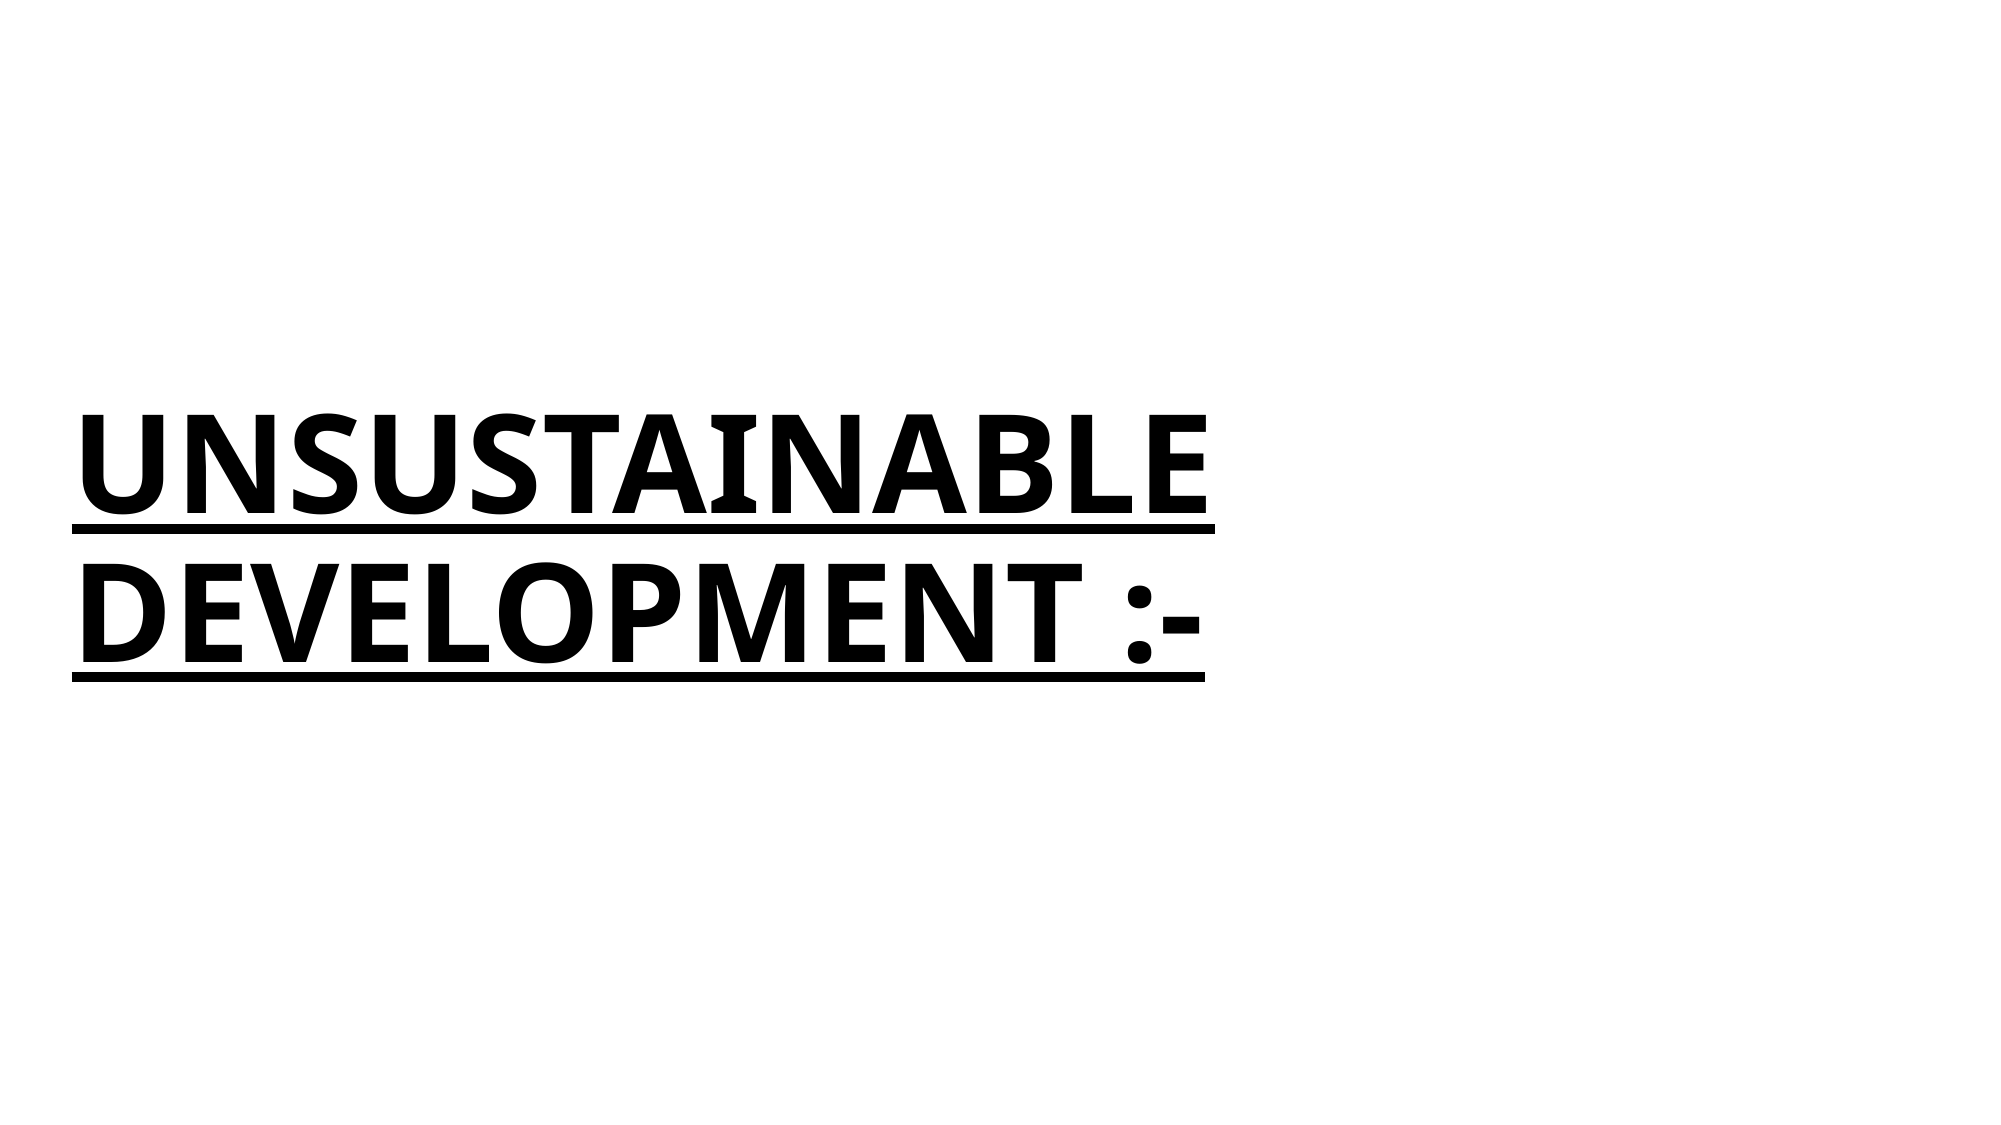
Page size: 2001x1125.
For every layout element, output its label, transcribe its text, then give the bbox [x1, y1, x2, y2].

title UNSUSTAINABLE DEVELOPMENT :- [56, 130, 1975, 957]
